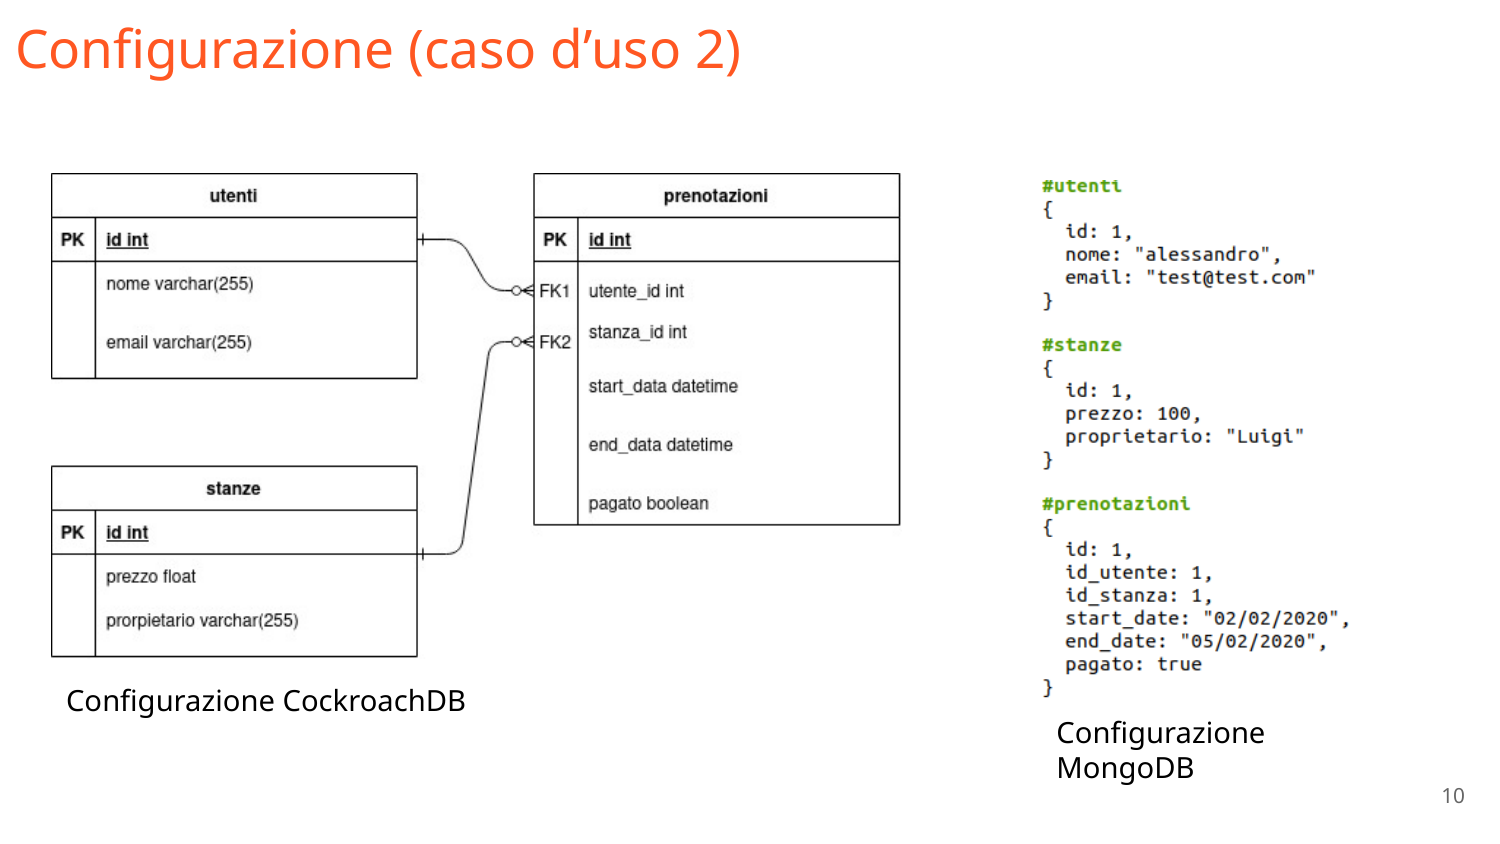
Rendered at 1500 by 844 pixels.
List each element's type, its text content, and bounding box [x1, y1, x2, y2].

text_box Configurazione MongoDB [1041, 699, 1409, 800]
picture [1041, 180, 1379, 708]
text_box Configurazione CockroachDB [51, 667, 505, 732]
picture [50, 166, 902, 660]
title Configurazione (caso d’uso 2) [0, 0, 934, 94]
slide_number ‹#› [1389, 764, 1480, 830]
